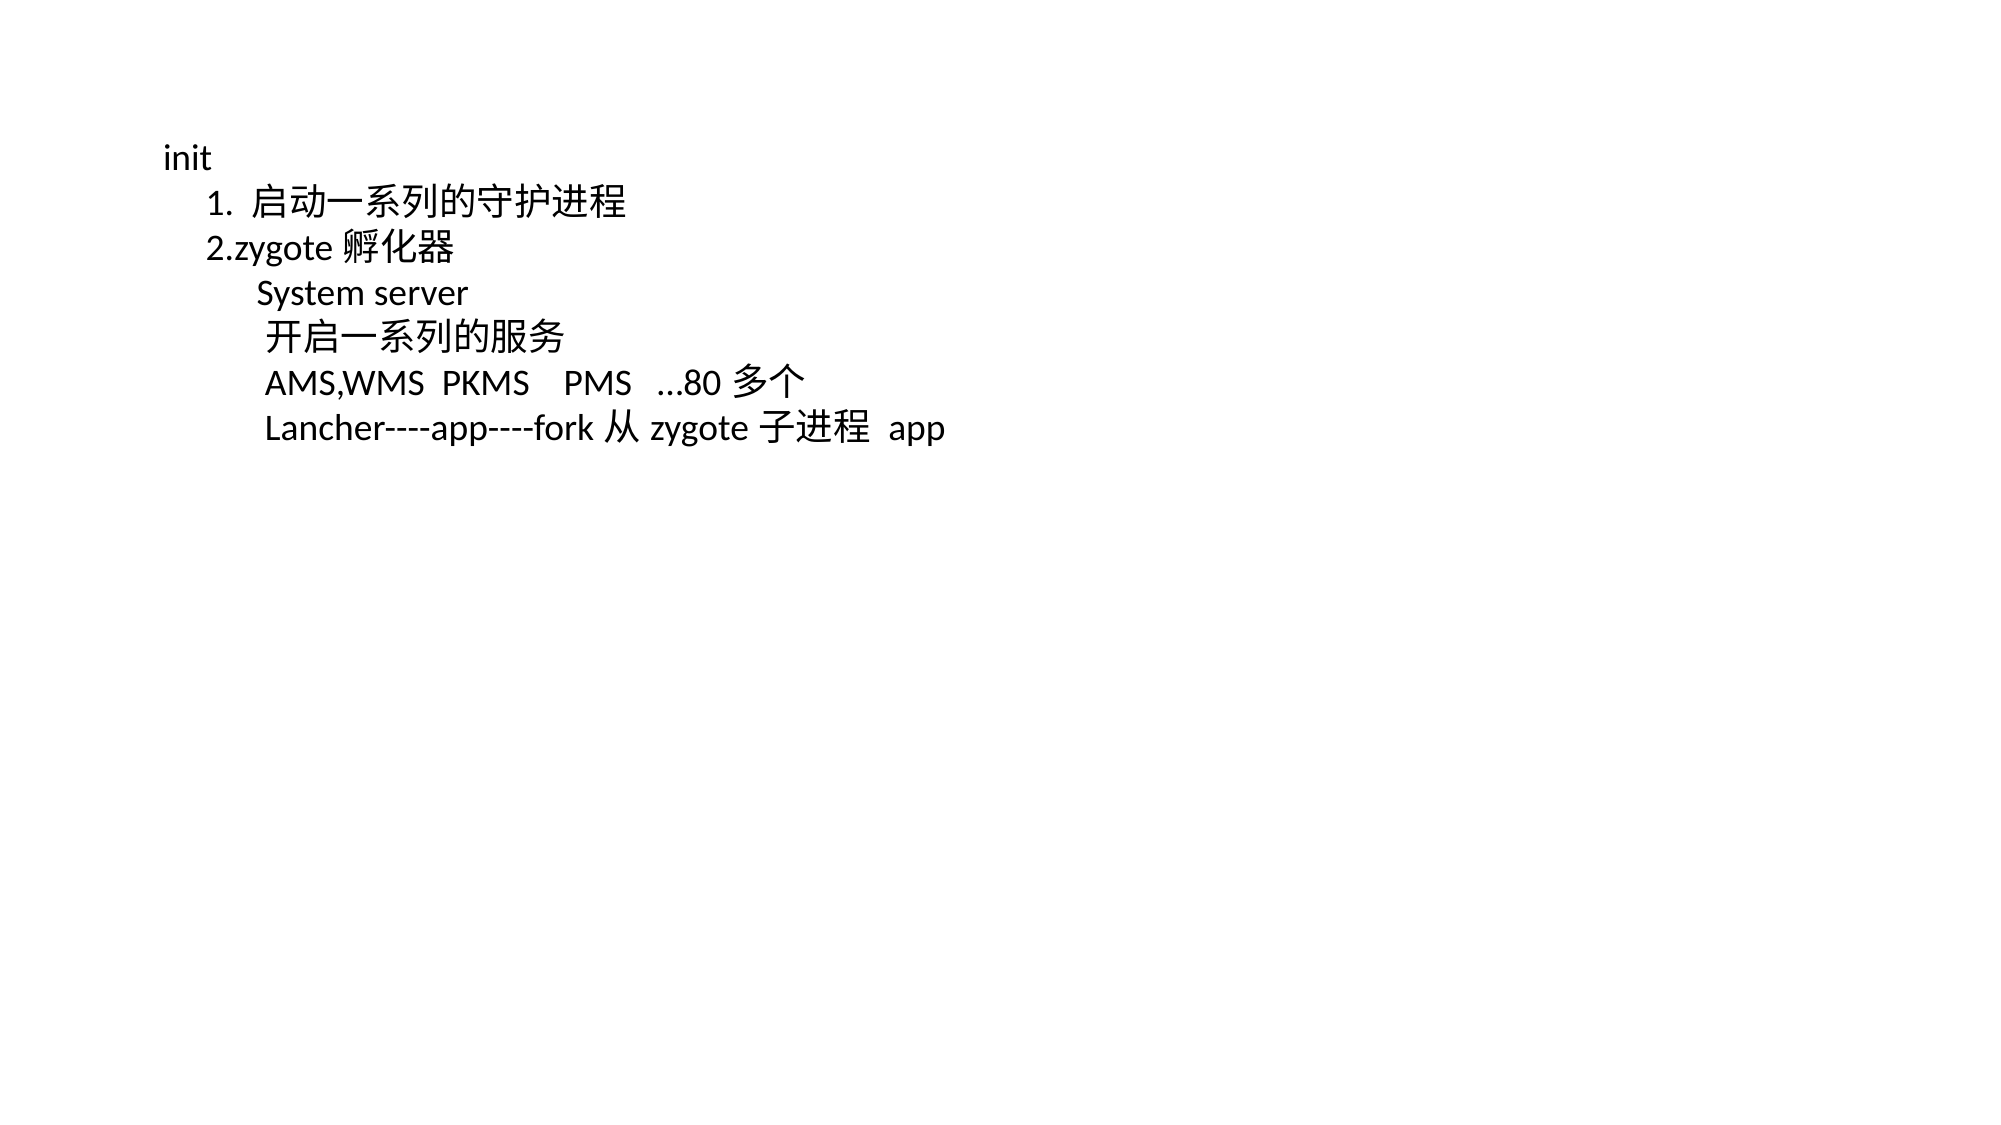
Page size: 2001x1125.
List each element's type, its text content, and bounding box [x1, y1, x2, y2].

text_box init 1. 启动一系列的守护进程 2.zygote孵化器 System server 开启一系列的服务 AMS,WMS PKMS PMS …80多个 Lancher----app----fork从zygote子进程 app [148, 126, 1473, 501]
